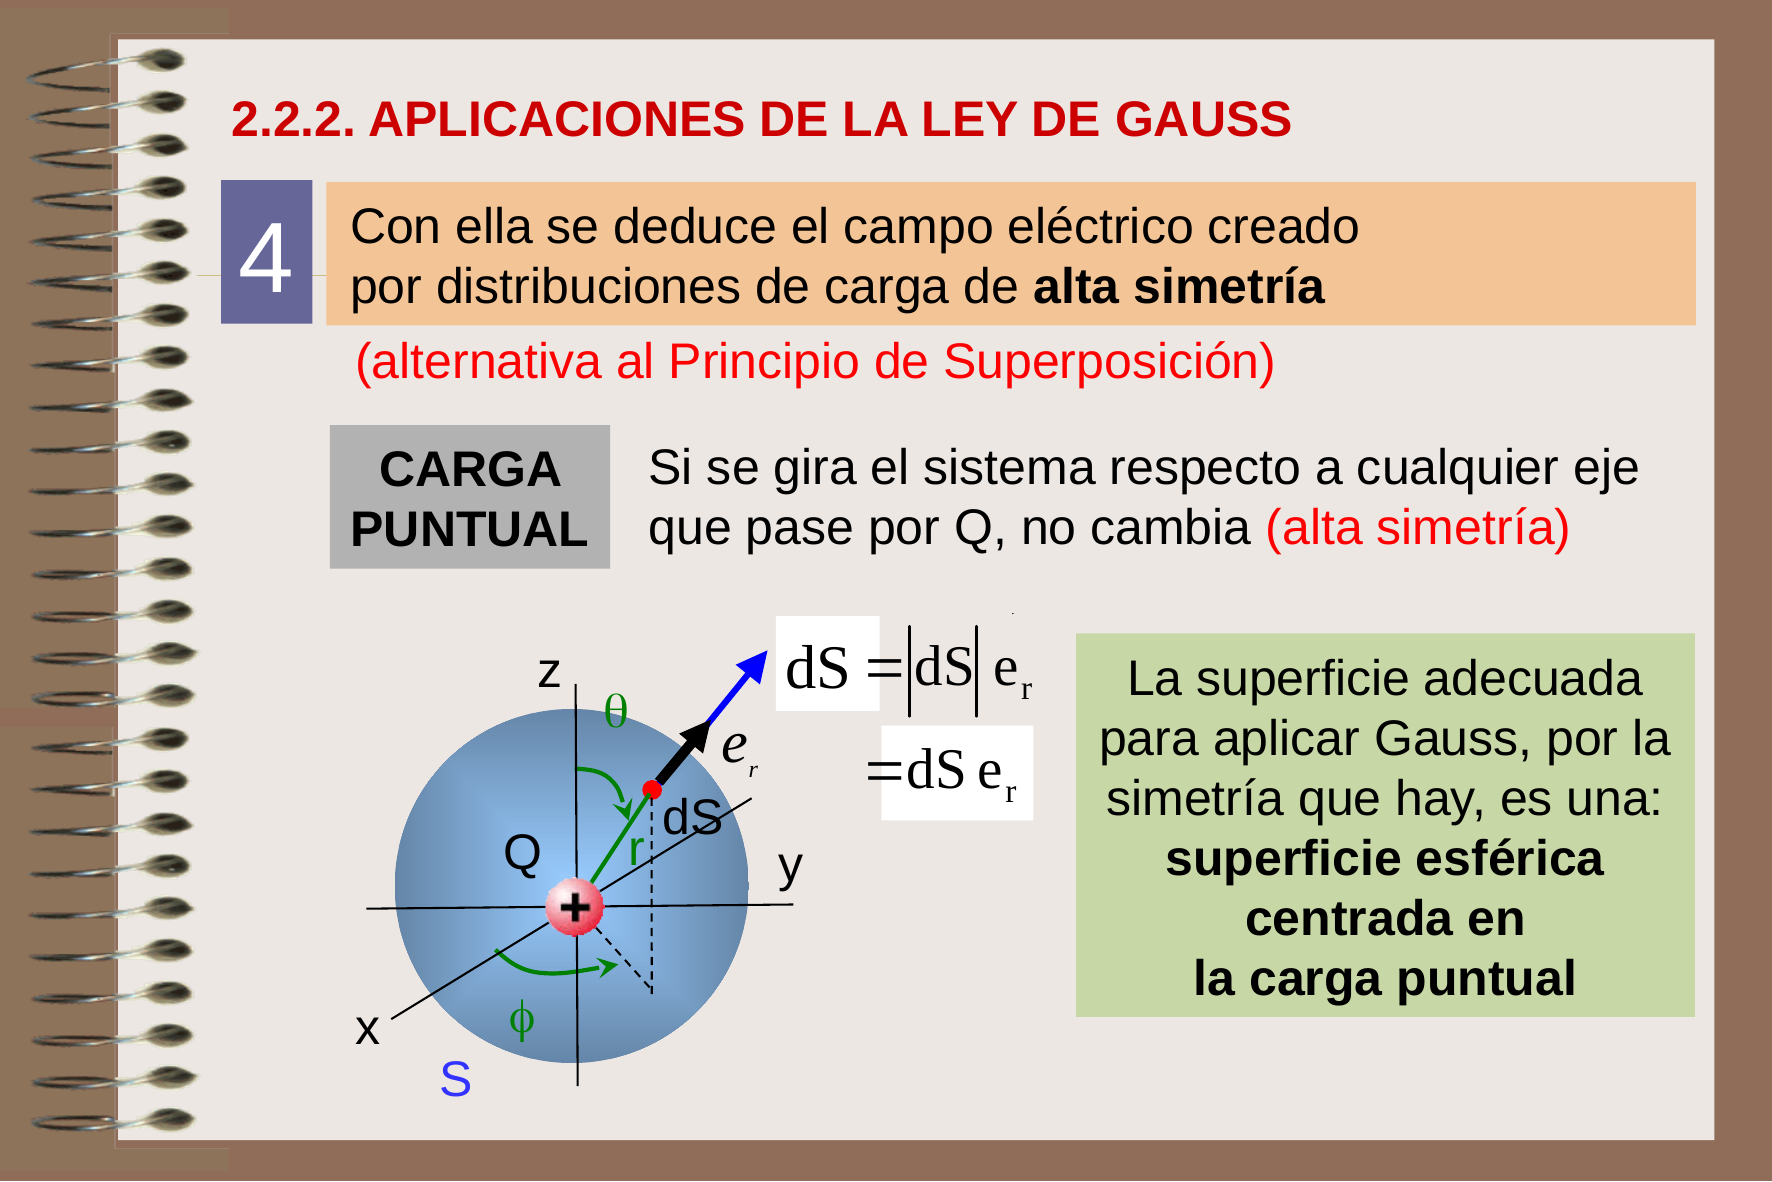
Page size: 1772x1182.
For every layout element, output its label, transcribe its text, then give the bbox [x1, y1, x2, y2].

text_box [340, 629, 815, 1087]
text_box 2.2.2. APLICACIONES DE LA LEY DE GAUSS [215, 78, 1329, 155]
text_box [394, 1095, 750, 1104]
picture [0, 8, 229, 708]
text_box Con ella se deduce el campo eléctrico creado por distribuciones de carga de alta simetría [326, 181, 1696, 326]
text_box Si se gira el sistema respecto a cualquier eje que pase por Q, no cambia (alta simetría) [633, 426, 1696, 563]
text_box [820, 712, 1034, 821]
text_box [778, 621, 848, 703]
picture [0, 727, 229, 1171]
text_box (alternativa al Principio de Superposición) [331, 316, 1651, 401]
text_box CARGA PUNTUAL [329, 425, 611, 569]
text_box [853, 613, 1045, 729]
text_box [853, 730, 1026, 813]
text_box 4 [221, 180, 313, 324]
text_box La superficie adecuada para aplicar Gauss, por la simetría que hay, es una: superficie esférica centrada en la carga puntual [1076, 633, 1695, 1017]
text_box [775, 615, 850, 623]
